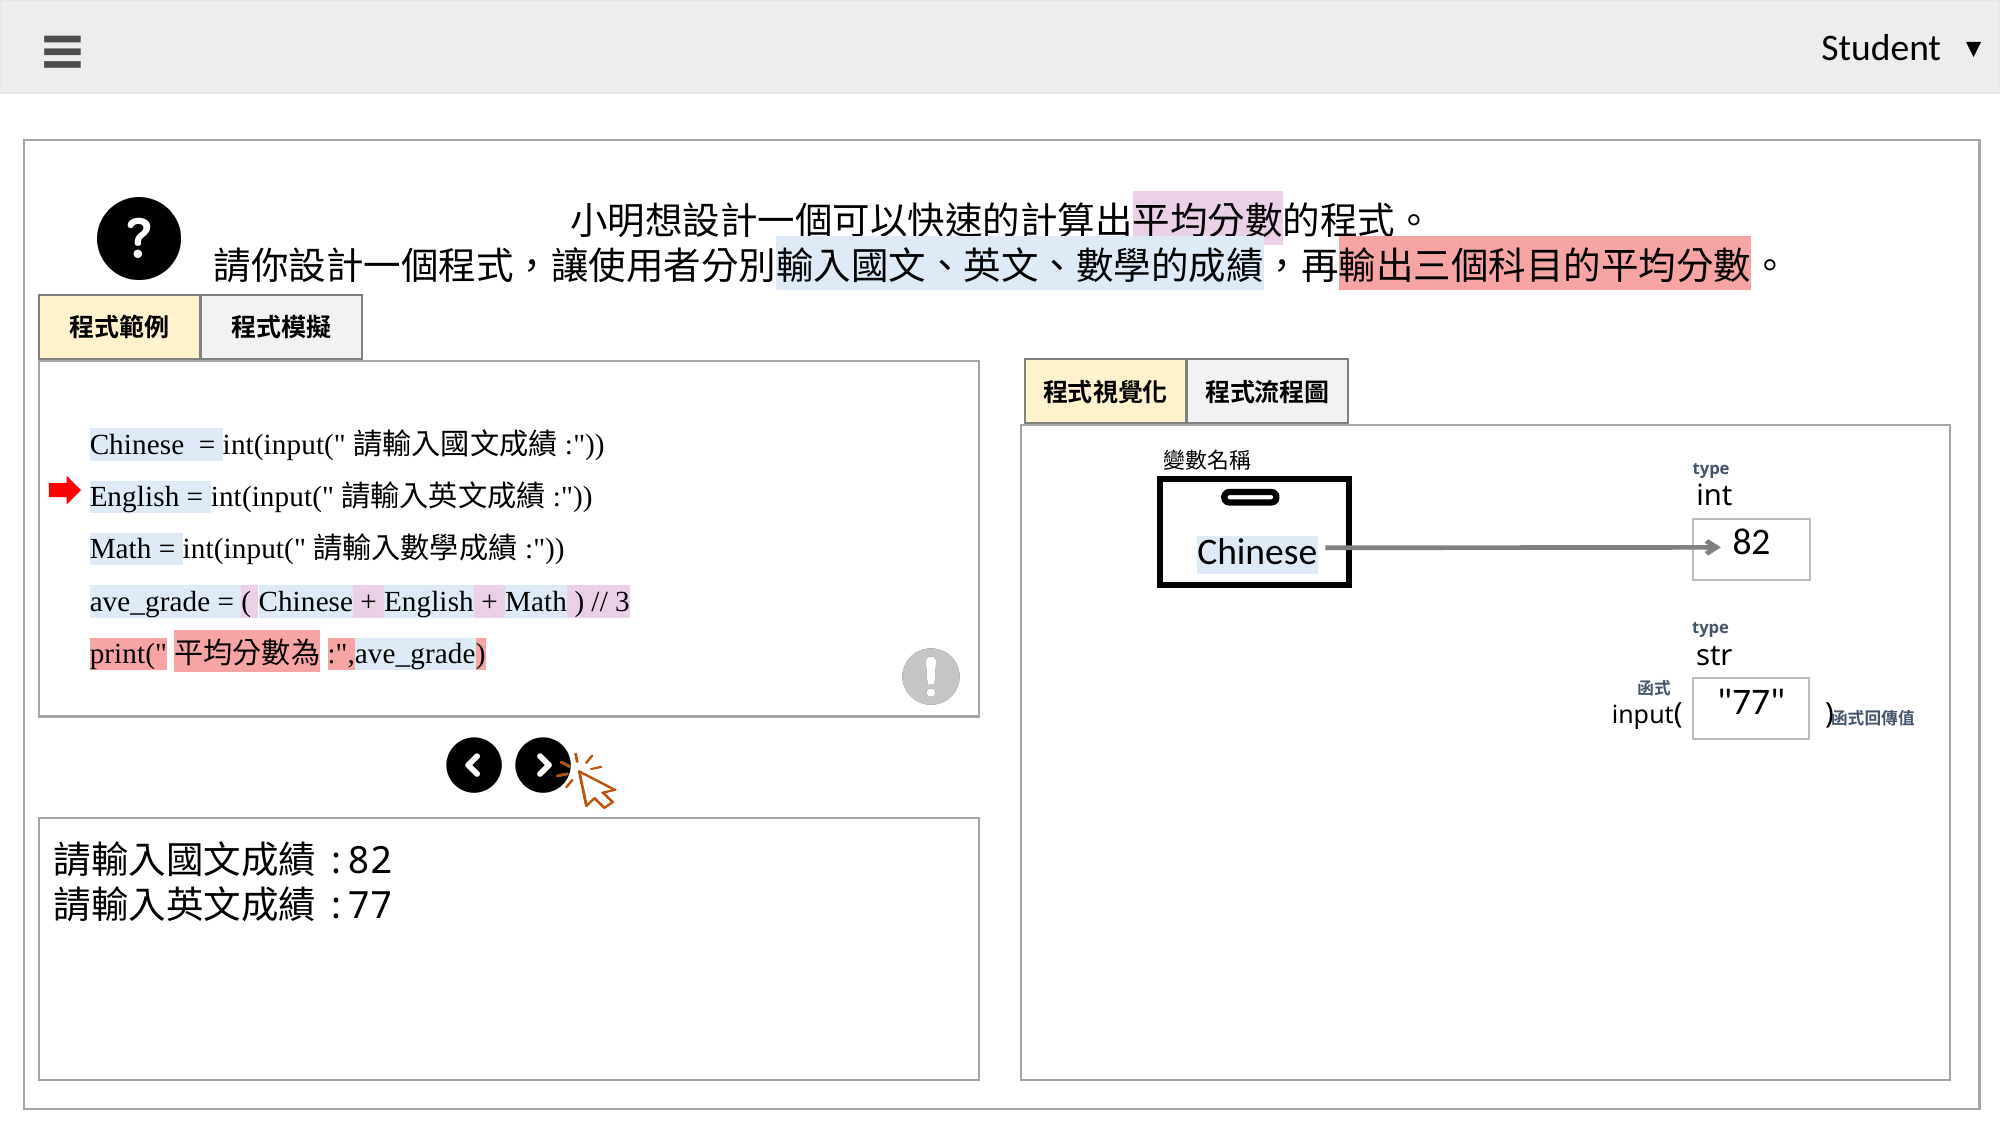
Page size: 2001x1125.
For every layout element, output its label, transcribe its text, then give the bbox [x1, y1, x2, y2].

text_box ≡ [23, 5, 98, 90]
text_box [1965, 41, 1982, 57]
text_box [1020, 424, 1951, 1081]
text_box 程式流程圖 [1185, 358, 1349, 424]
picture [899, 645, 963, 708]
text_box 小明想設計一個可以快速的計算出平均分數的程式。 請你設計一個程式，讓使用者分別輸入國文、英文、數學的成績，再輸出三個科目的平均分數。 [23, 139, 1981, 1110]
text_box 程式範例 [38, 294, 199, 360]
picture [439, 730, 623, 812]
text_box 程式模擬 [199, 294, 363, 360]
text_box Chinese = int(input("請輸入國文成績:")) English = int(input("請輸入英文成績:")) Math = int(input("請輸入數學成績:")) ave_grade = ( Chinese + English + Math ) // 3 print("平均分數為:",ave_grade) [38, 360, 980, 718]
text_box 函式回傳值 [1885, 700, 1960, 736]
text_box [1594, 451, 1916, 584]
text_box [1677, 450, 1770, 520]
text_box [1590, 670, 1885, 738]
text_box 變數名稱 [1149, 439, 1407, 481]
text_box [1677, 609, 1770, 670]
text_box [0, 0, 2000, 94]
text_box [48, 475, 81, 505]
text_box Student [1806, 16, 1981, 76]
text_box 請輸入國文成績:82 請輸入英文成績:77 [38, 817, 980, 1081]
picture [97, 197, 181, 280]
table_header 82 [1694, 520, 1809, 579]
text_box 程式視覺化 [1024, 358, 1185, 424]
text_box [1160, 478, 1349, 585]
